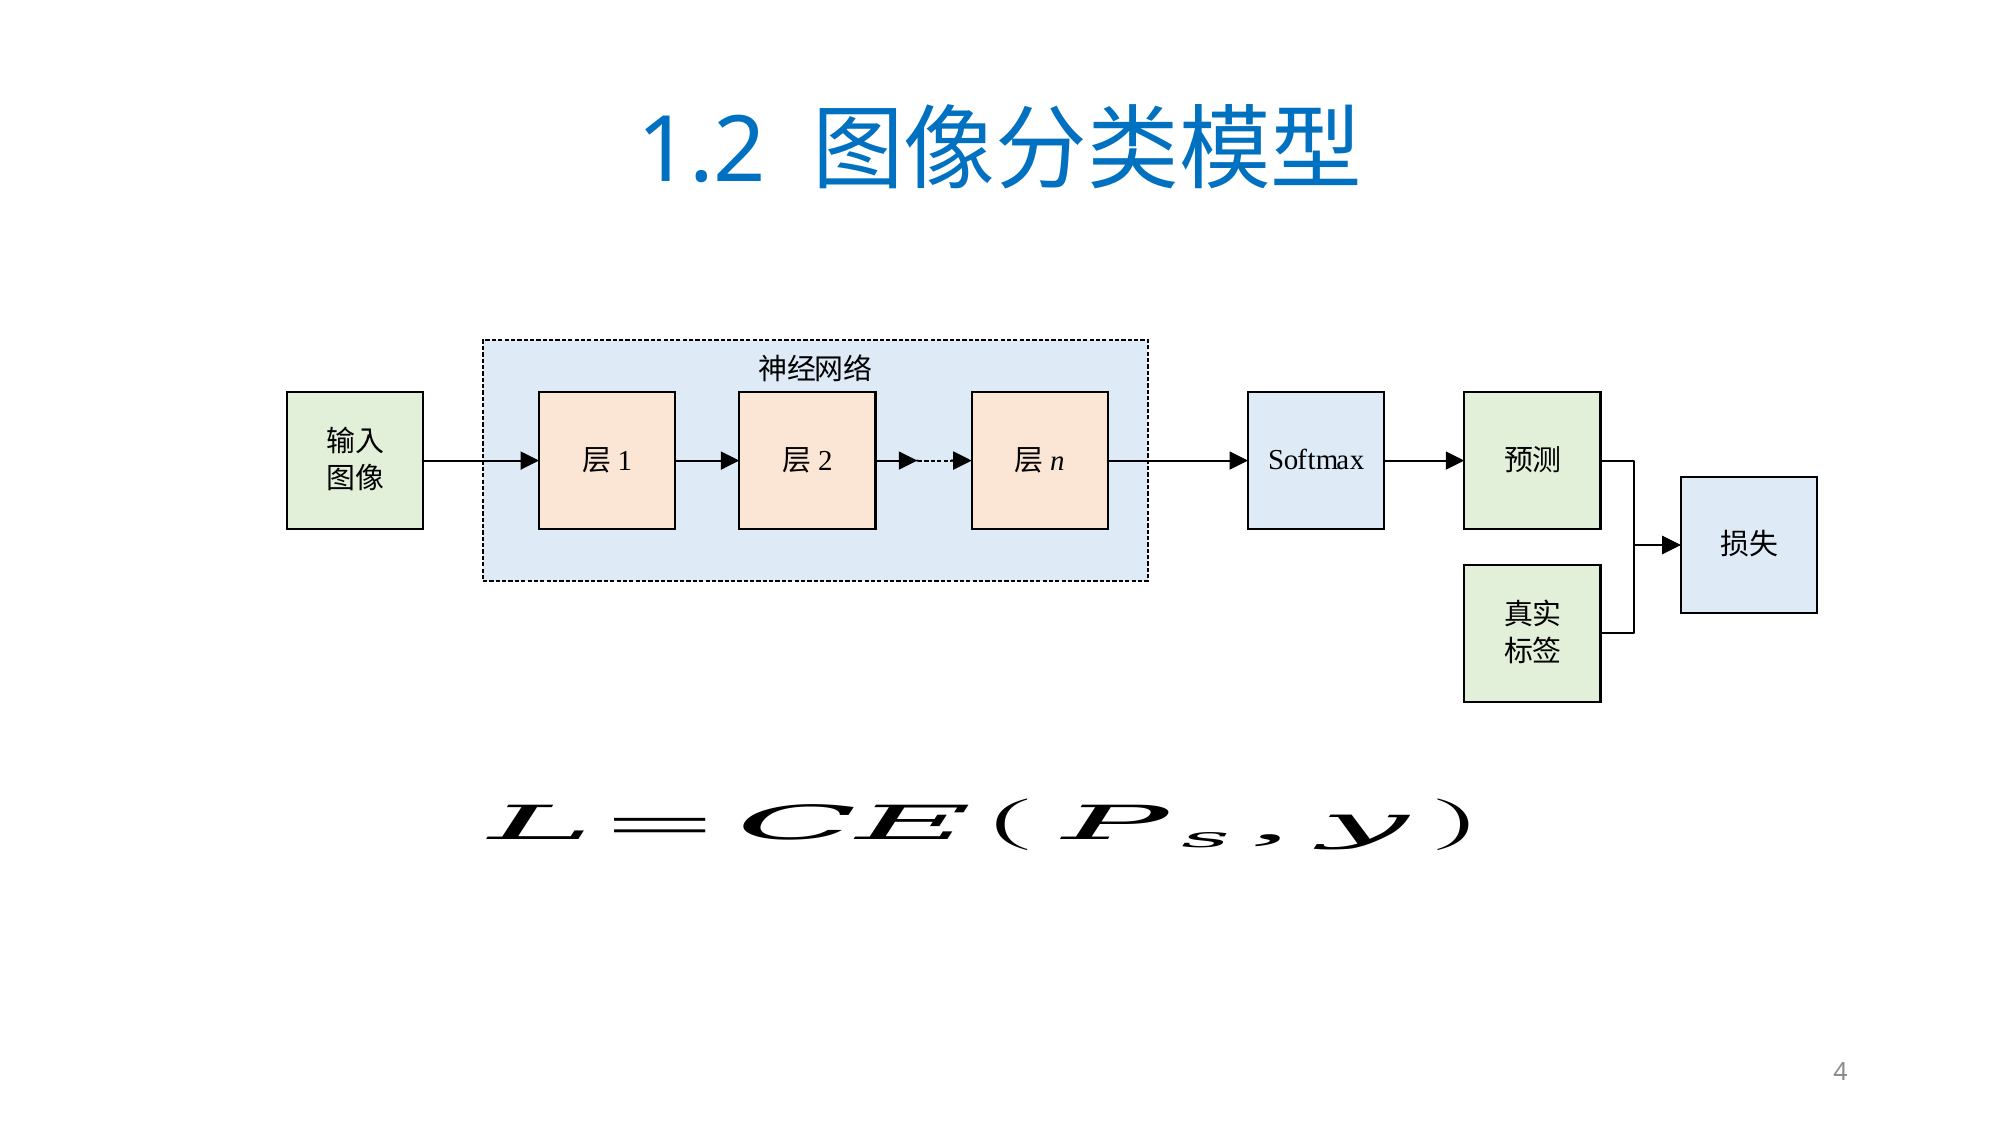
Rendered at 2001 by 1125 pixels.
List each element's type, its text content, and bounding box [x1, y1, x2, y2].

title 1.2 图像分类模型 [137, 59, 1863, 245]
slide_number 4 [1412, 1042, 1863, 1103]
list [281, 334, 1820, 705]
